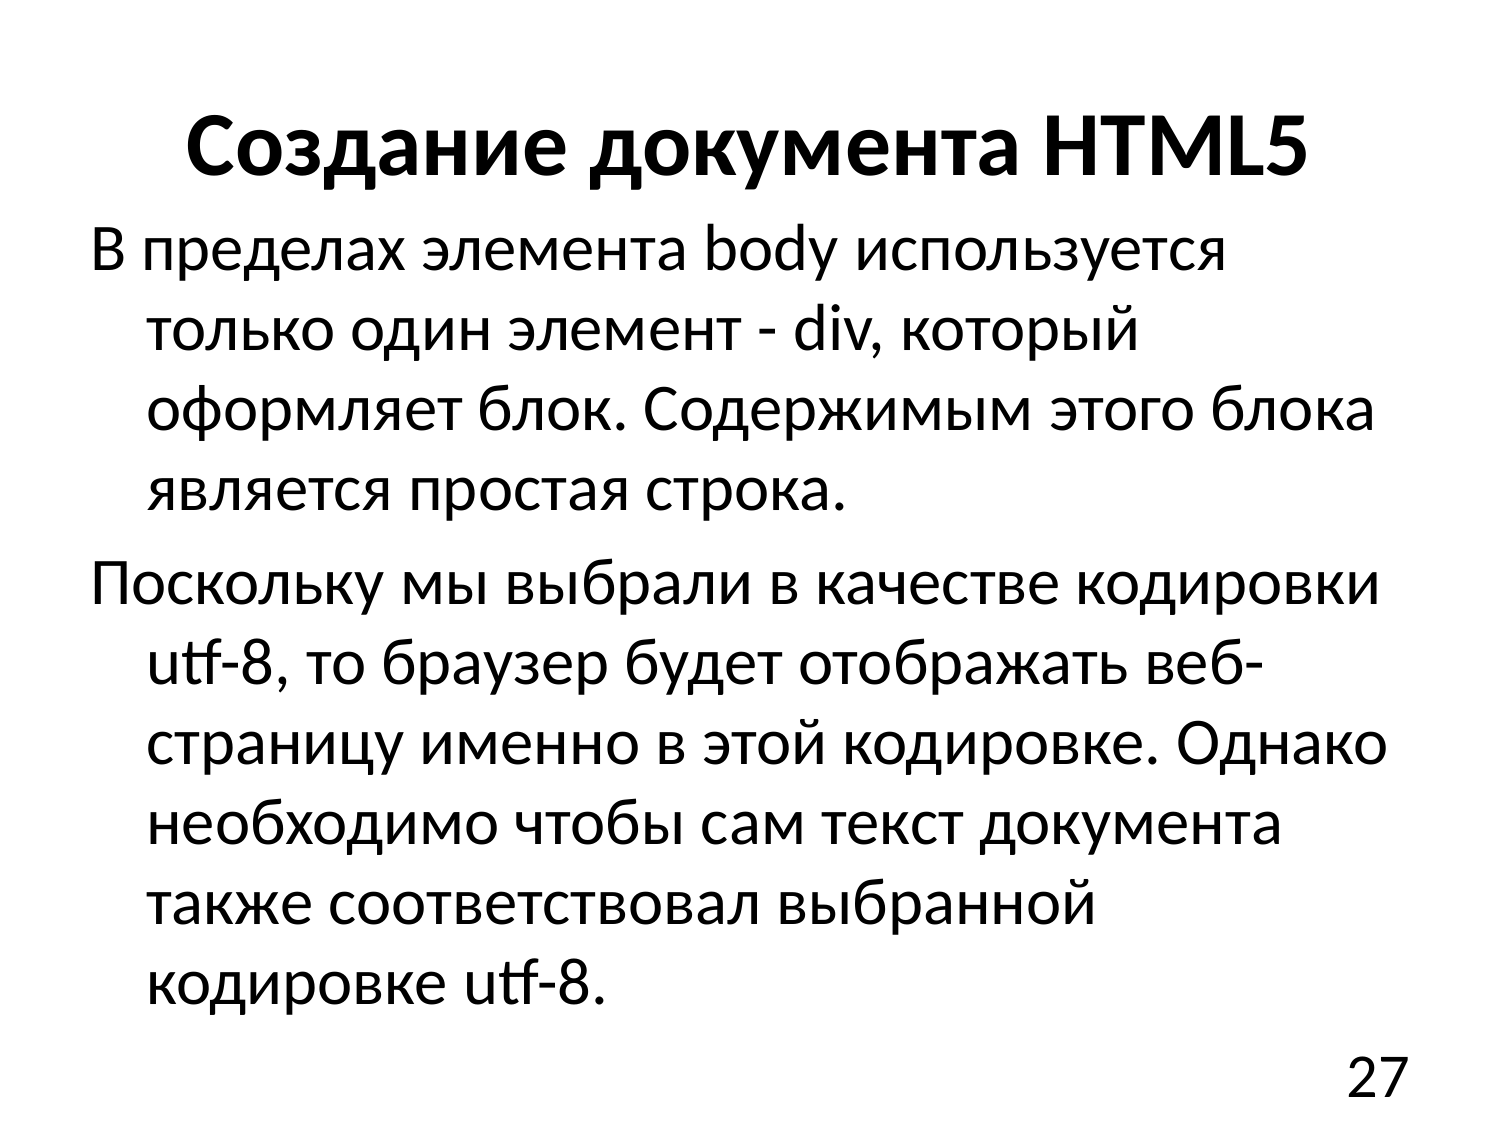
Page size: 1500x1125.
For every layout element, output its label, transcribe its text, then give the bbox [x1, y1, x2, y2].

title Создание документа HTML5 [75, 45, 1425, 196]
list В пределах элемента body используется только один элемент - div, который оформляет блок. Содержимым этого блока является простая строка. Поскольку мы выбрали в качестве кодировки utf-8, то браузер будет отображать веб-страницу именно в этой кодировке. Однако необходимо чтобы сам текст документа также соответствовал выбранной кодировке utf-8. [75, 196, 1425, 1047]
slide_number 27 [1074, 1042, 1425, 1103]
